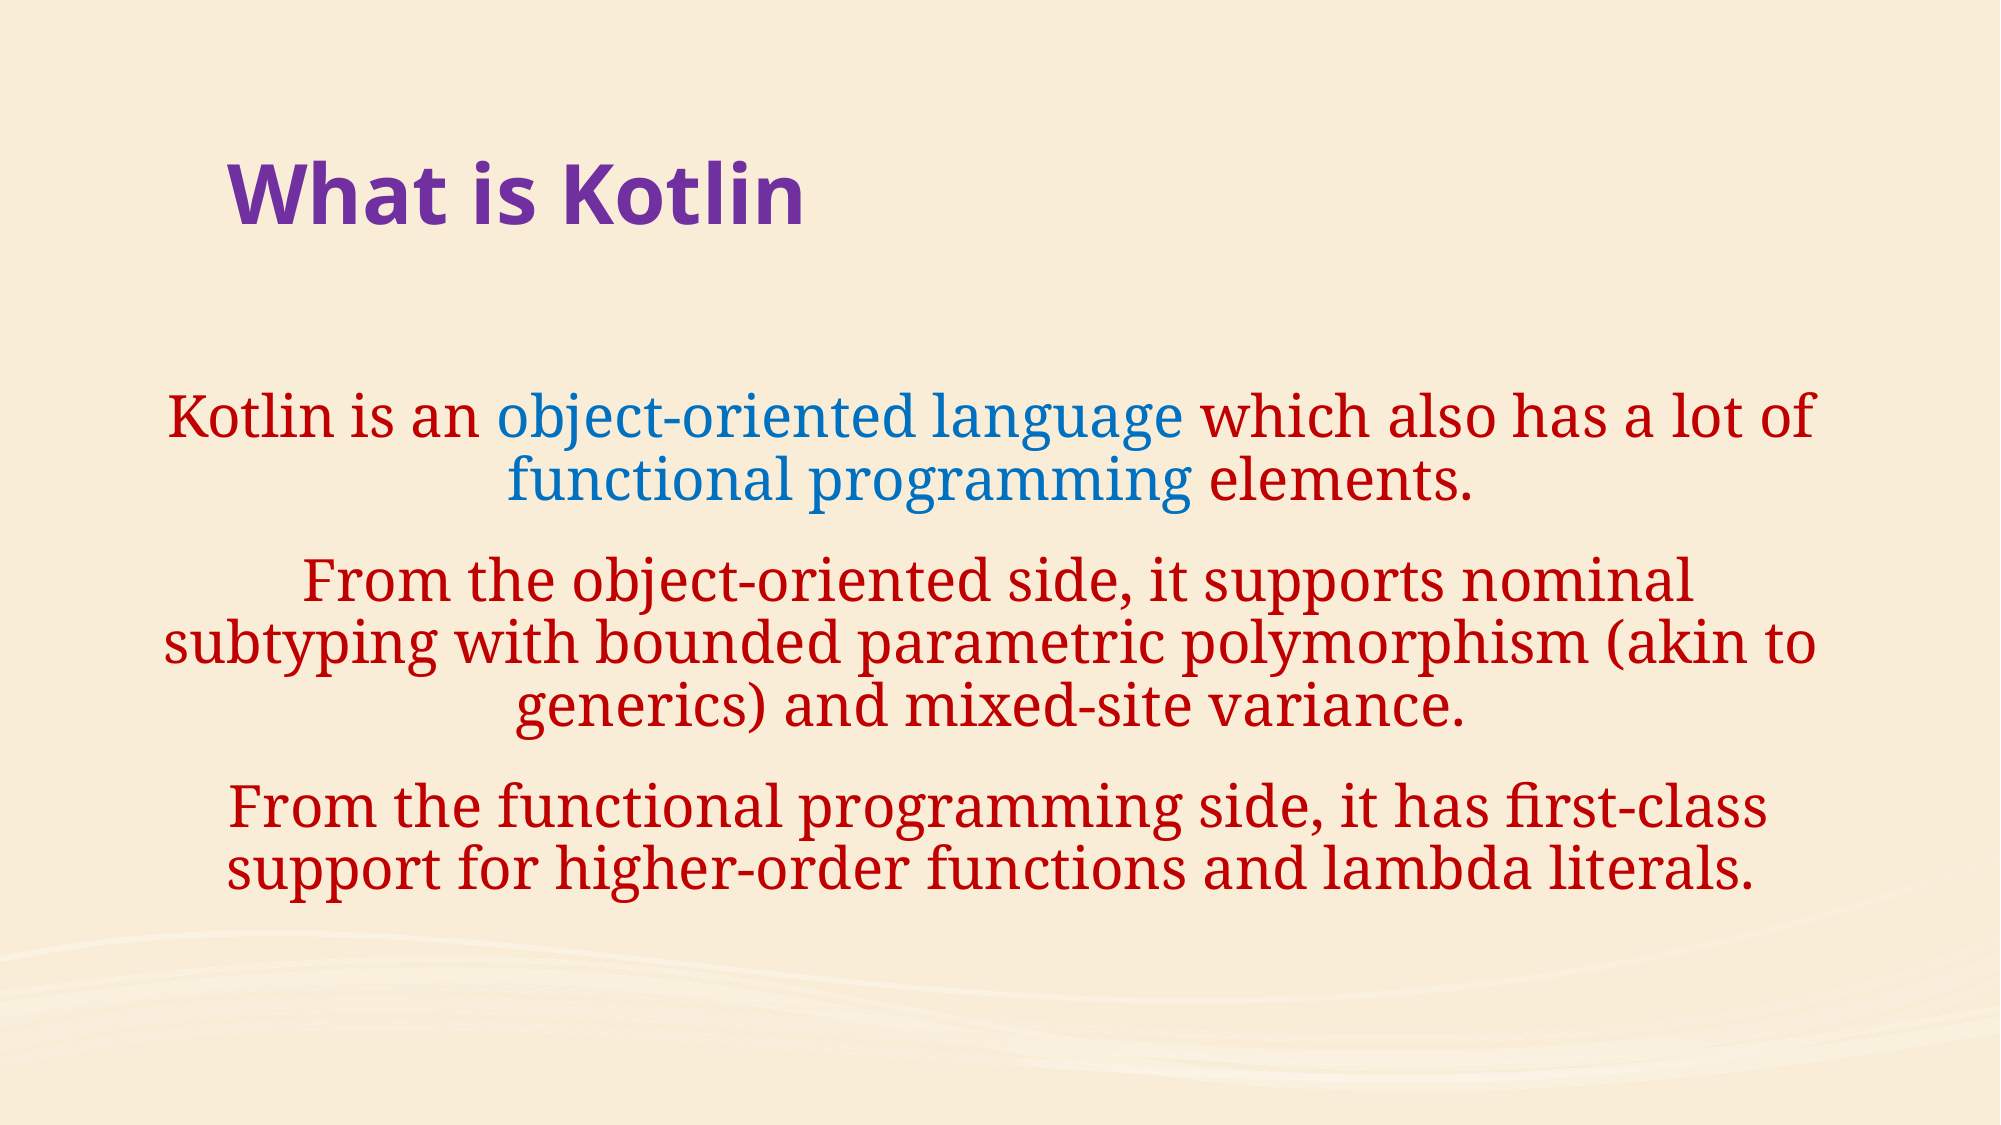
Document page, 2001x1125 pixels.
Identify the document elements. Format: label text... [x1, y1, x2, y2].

title What is Kotlin [212, 50, 1788, 250]
list Kotlin is an object-oriented language which also has a lot of functional programming elements. From the object-oriented side, it supports nominal subtyping with bounded parametric polymorphism (akin to generics) and mixed-site variance. From the functional programming side, it has first-class support for higher-order functions and lambda literals. [123, 380, 1851, 916]
